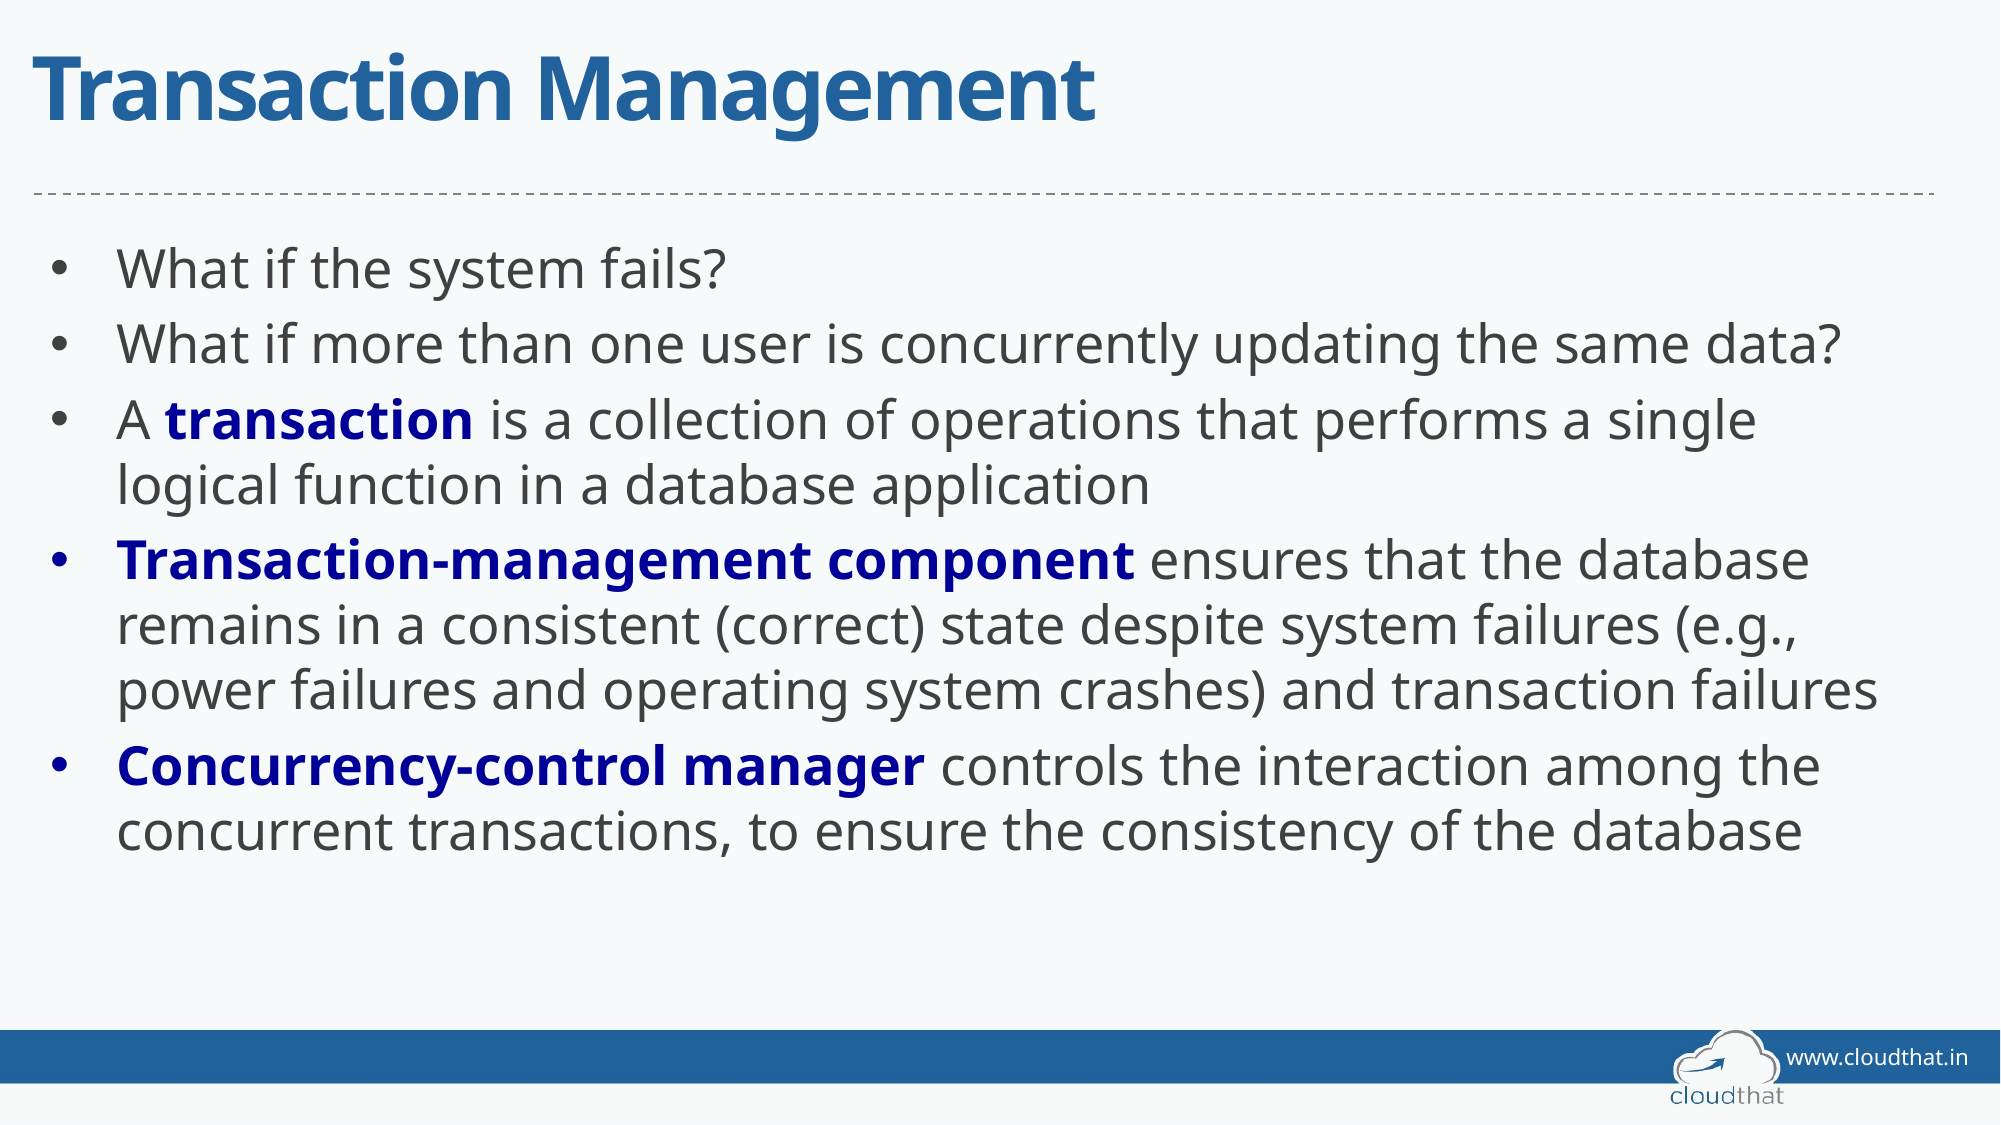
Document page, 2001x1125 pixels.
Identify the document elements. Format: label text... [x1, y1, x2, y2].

title Transaction Management [31, 30, 1935, 139]
picture [0, 1026, 2001, 1124]
list What if the system fails? What if more than one user is concurrently updating the same data? A transaction is a collection of operations that performs a single logical function in a database application Transaction-management component ensures that the database remains in a consistent (correct) state despite system failures (e.g., power failures and operating system crashes) and transaction failures Concurrency-control manager controls the interaction among the concurrent transactions, to ensure the consistency of the database [35, 226, 1935, 1003]
